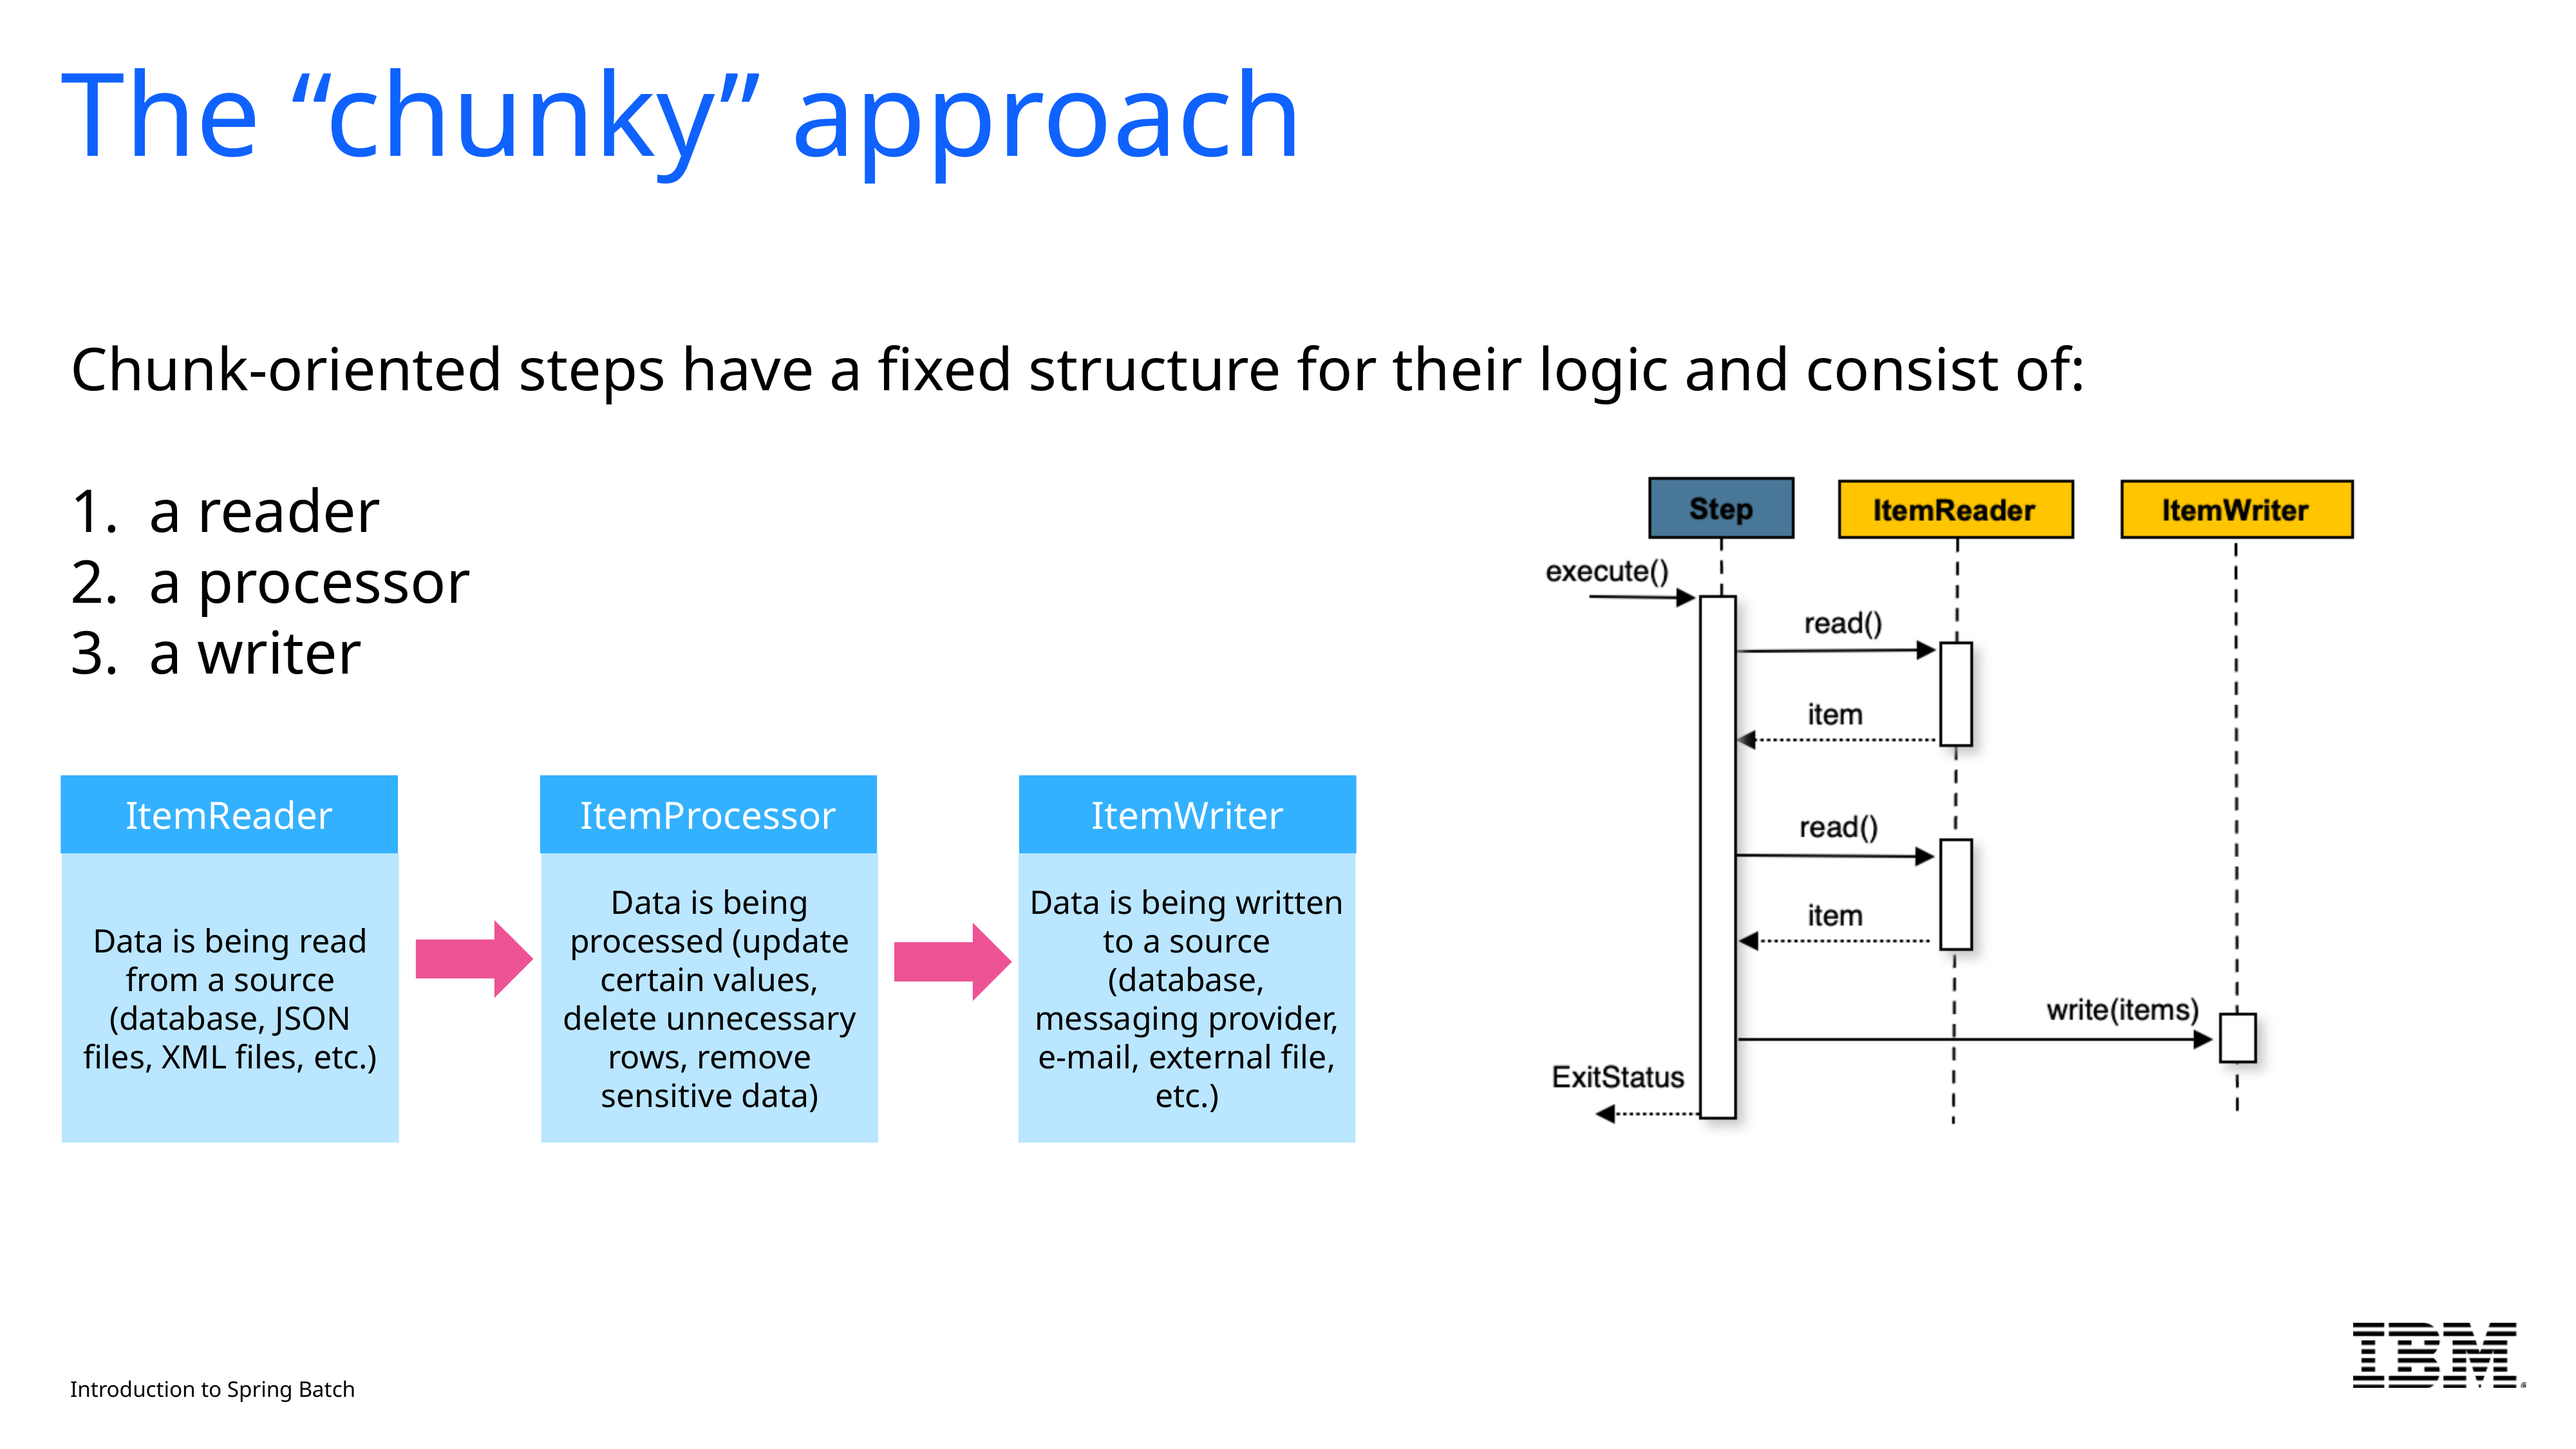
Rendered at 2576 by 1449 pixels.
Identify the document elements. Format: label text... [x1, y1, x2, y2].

text_box Chunk-oriented steps have a fixed structure for their logic and consist of: a reader a processor a writer [61, 327, 2273, 691]
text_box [61, 775, 1357, 1143]
picture [1495, 445, 2440, 1165]
text_box Introduction to Spring Batch [61, 1352, 456, 1426]
title The “chunky” approach [60, 40, 1843, 524]
